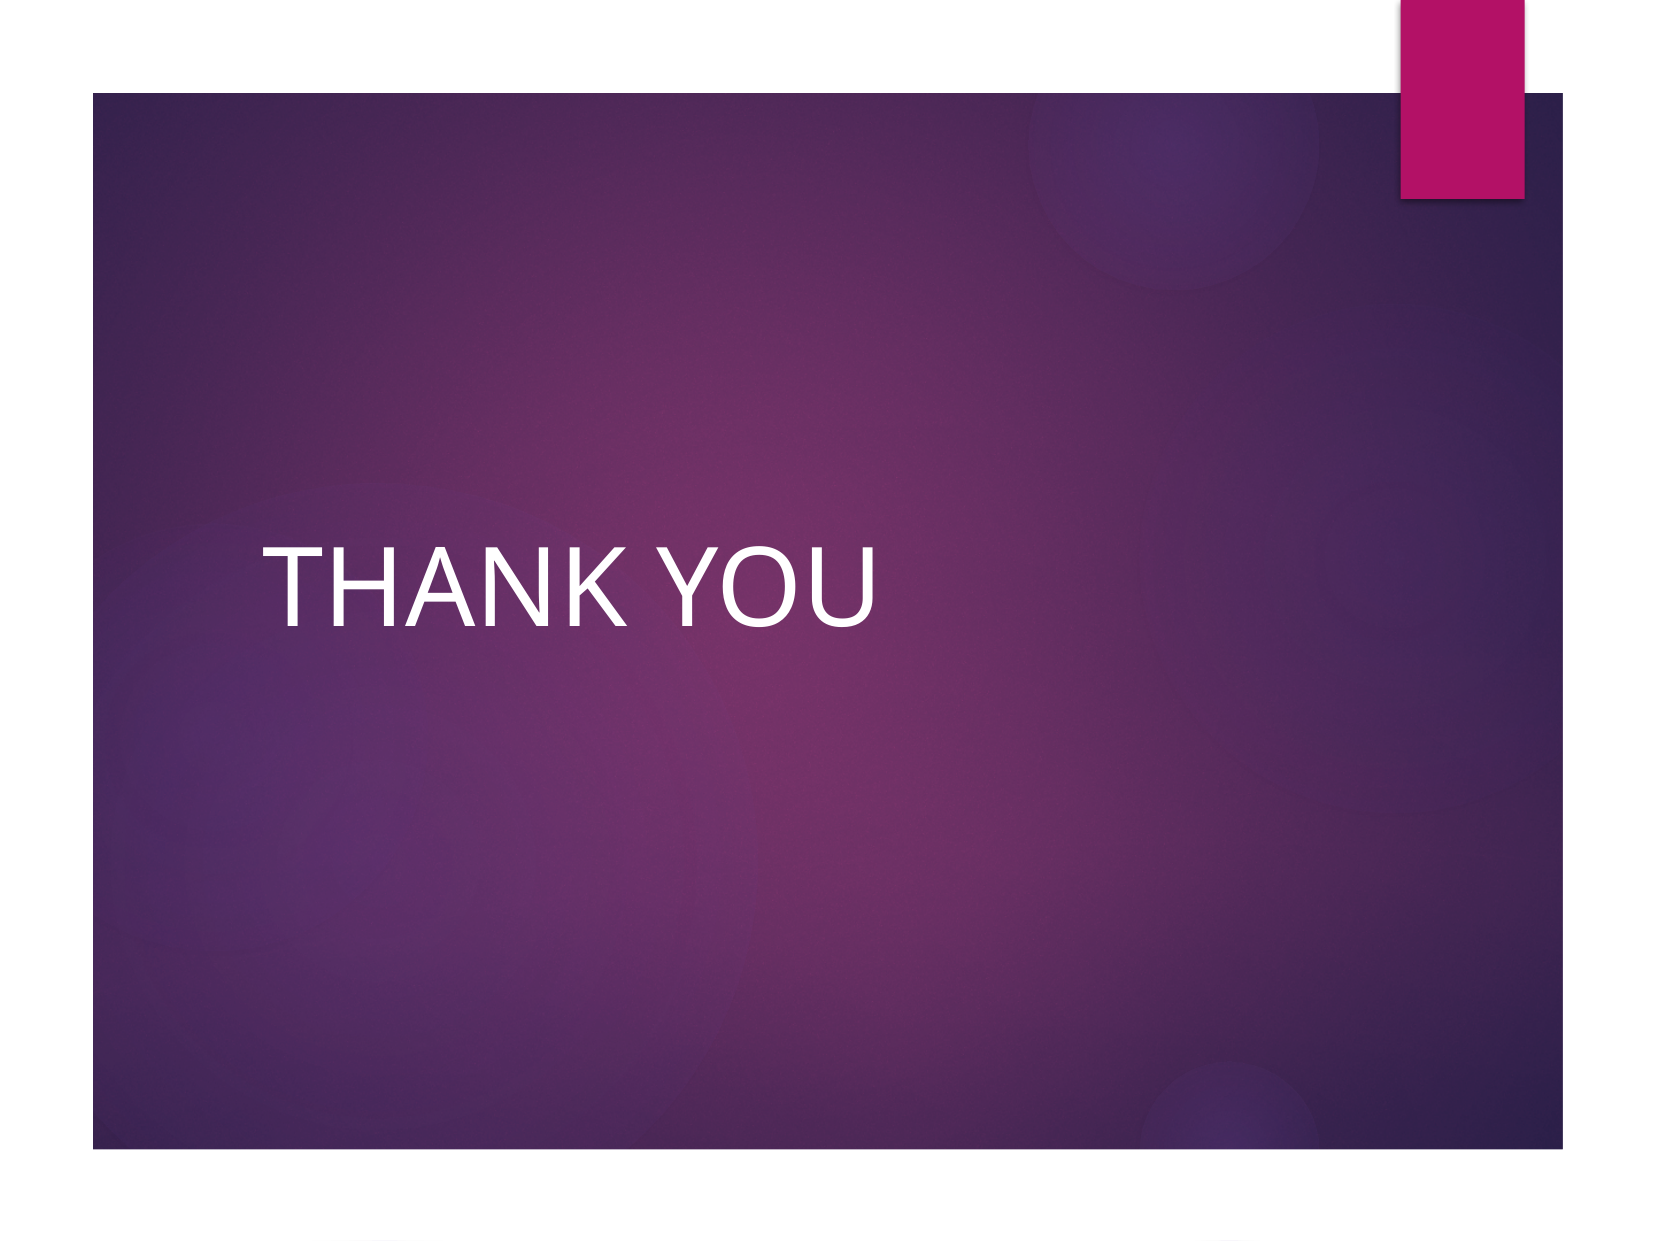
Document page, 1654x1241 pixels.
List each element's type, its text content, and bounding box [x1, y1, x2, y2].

title THANK YOU [247, 194, 1318, 657]
